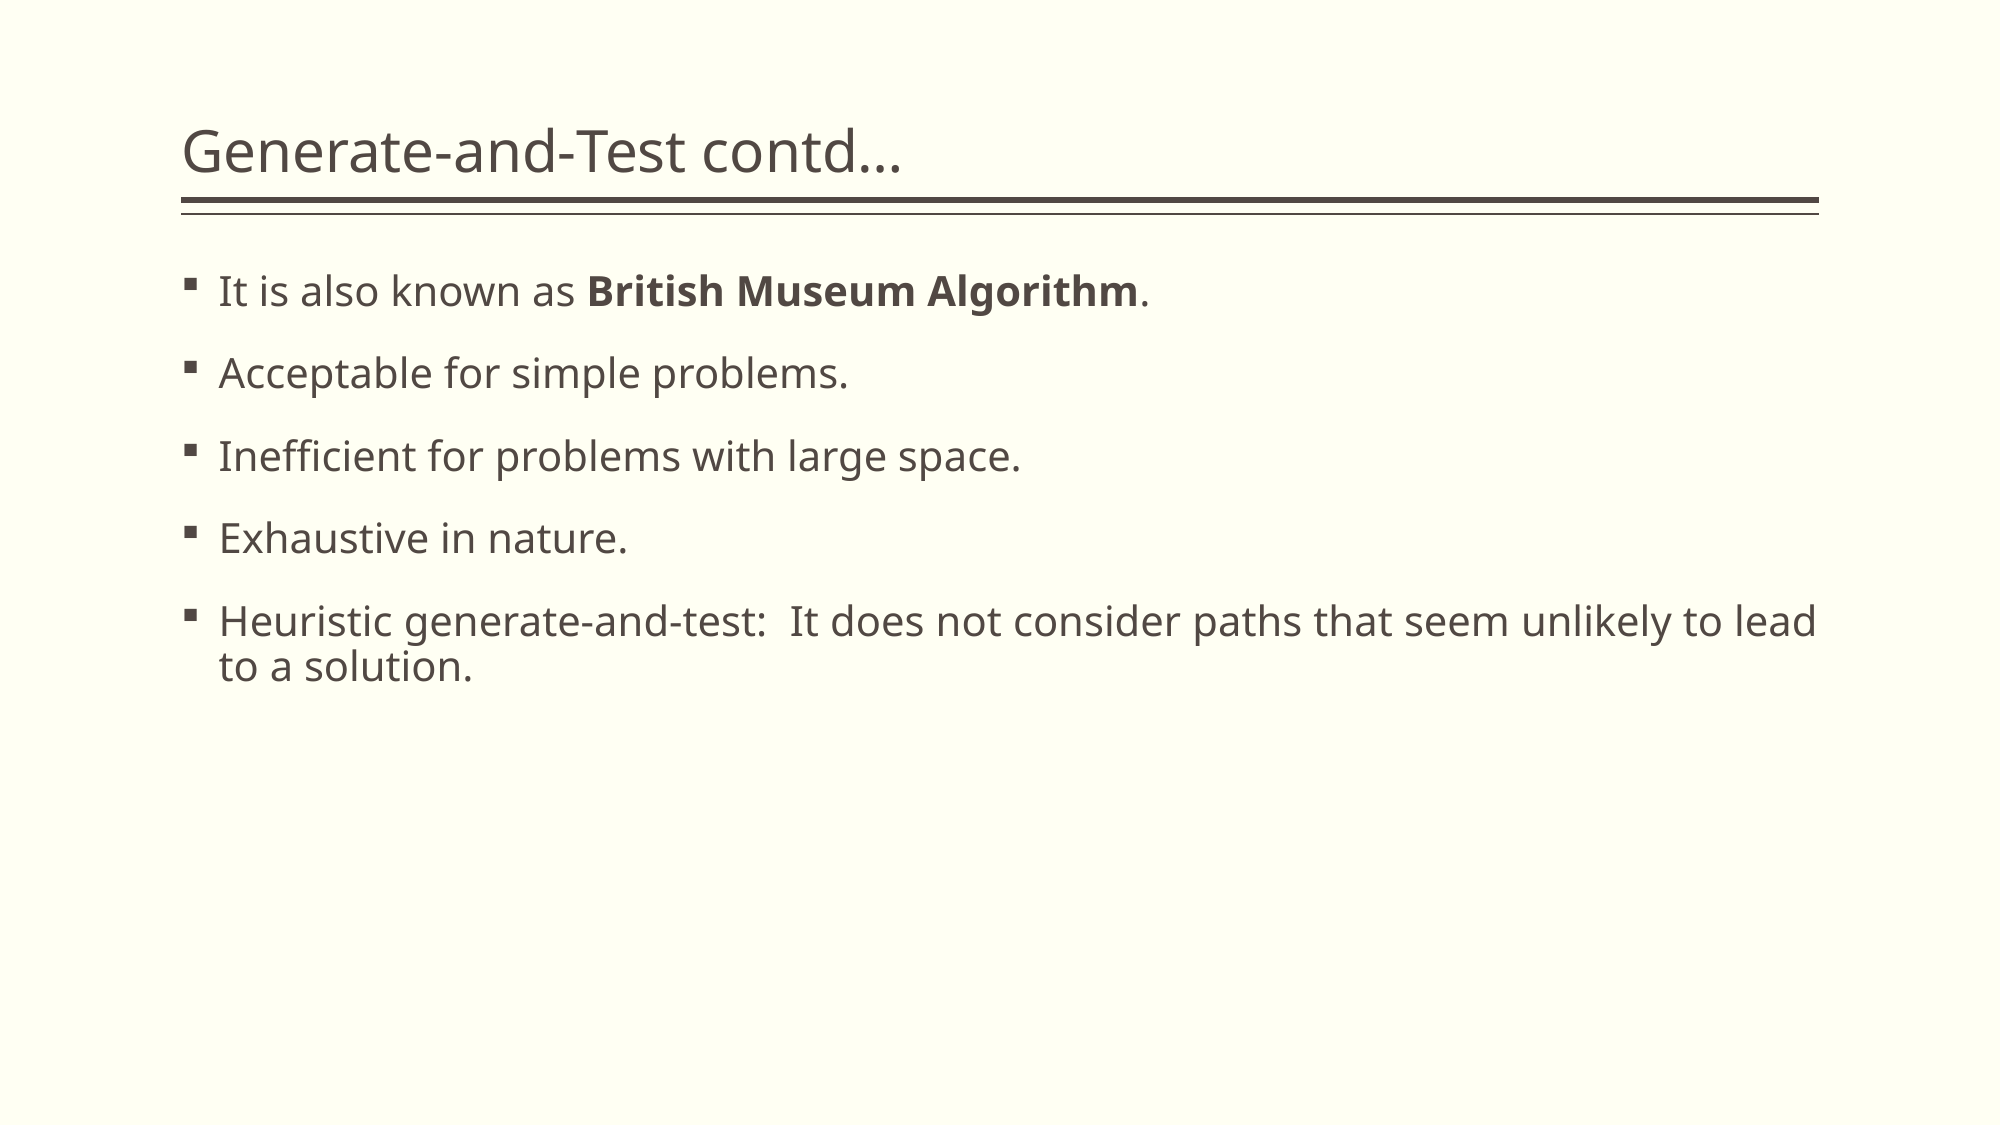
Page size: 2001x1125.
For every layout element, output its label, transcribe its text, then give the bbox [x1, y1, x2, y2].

title Generate‐and‐Test contd… [181, 12, 1819, 193]
list It is also known as British Museum Algorithm. Acceptable for simple problems. Inefficient for problems with large space. Exhaustive in nature. Heuristic generate‐and‐test: It does not consider paths that seem unlikely to lead to a solution. [181, 262, 1819, 1013]
